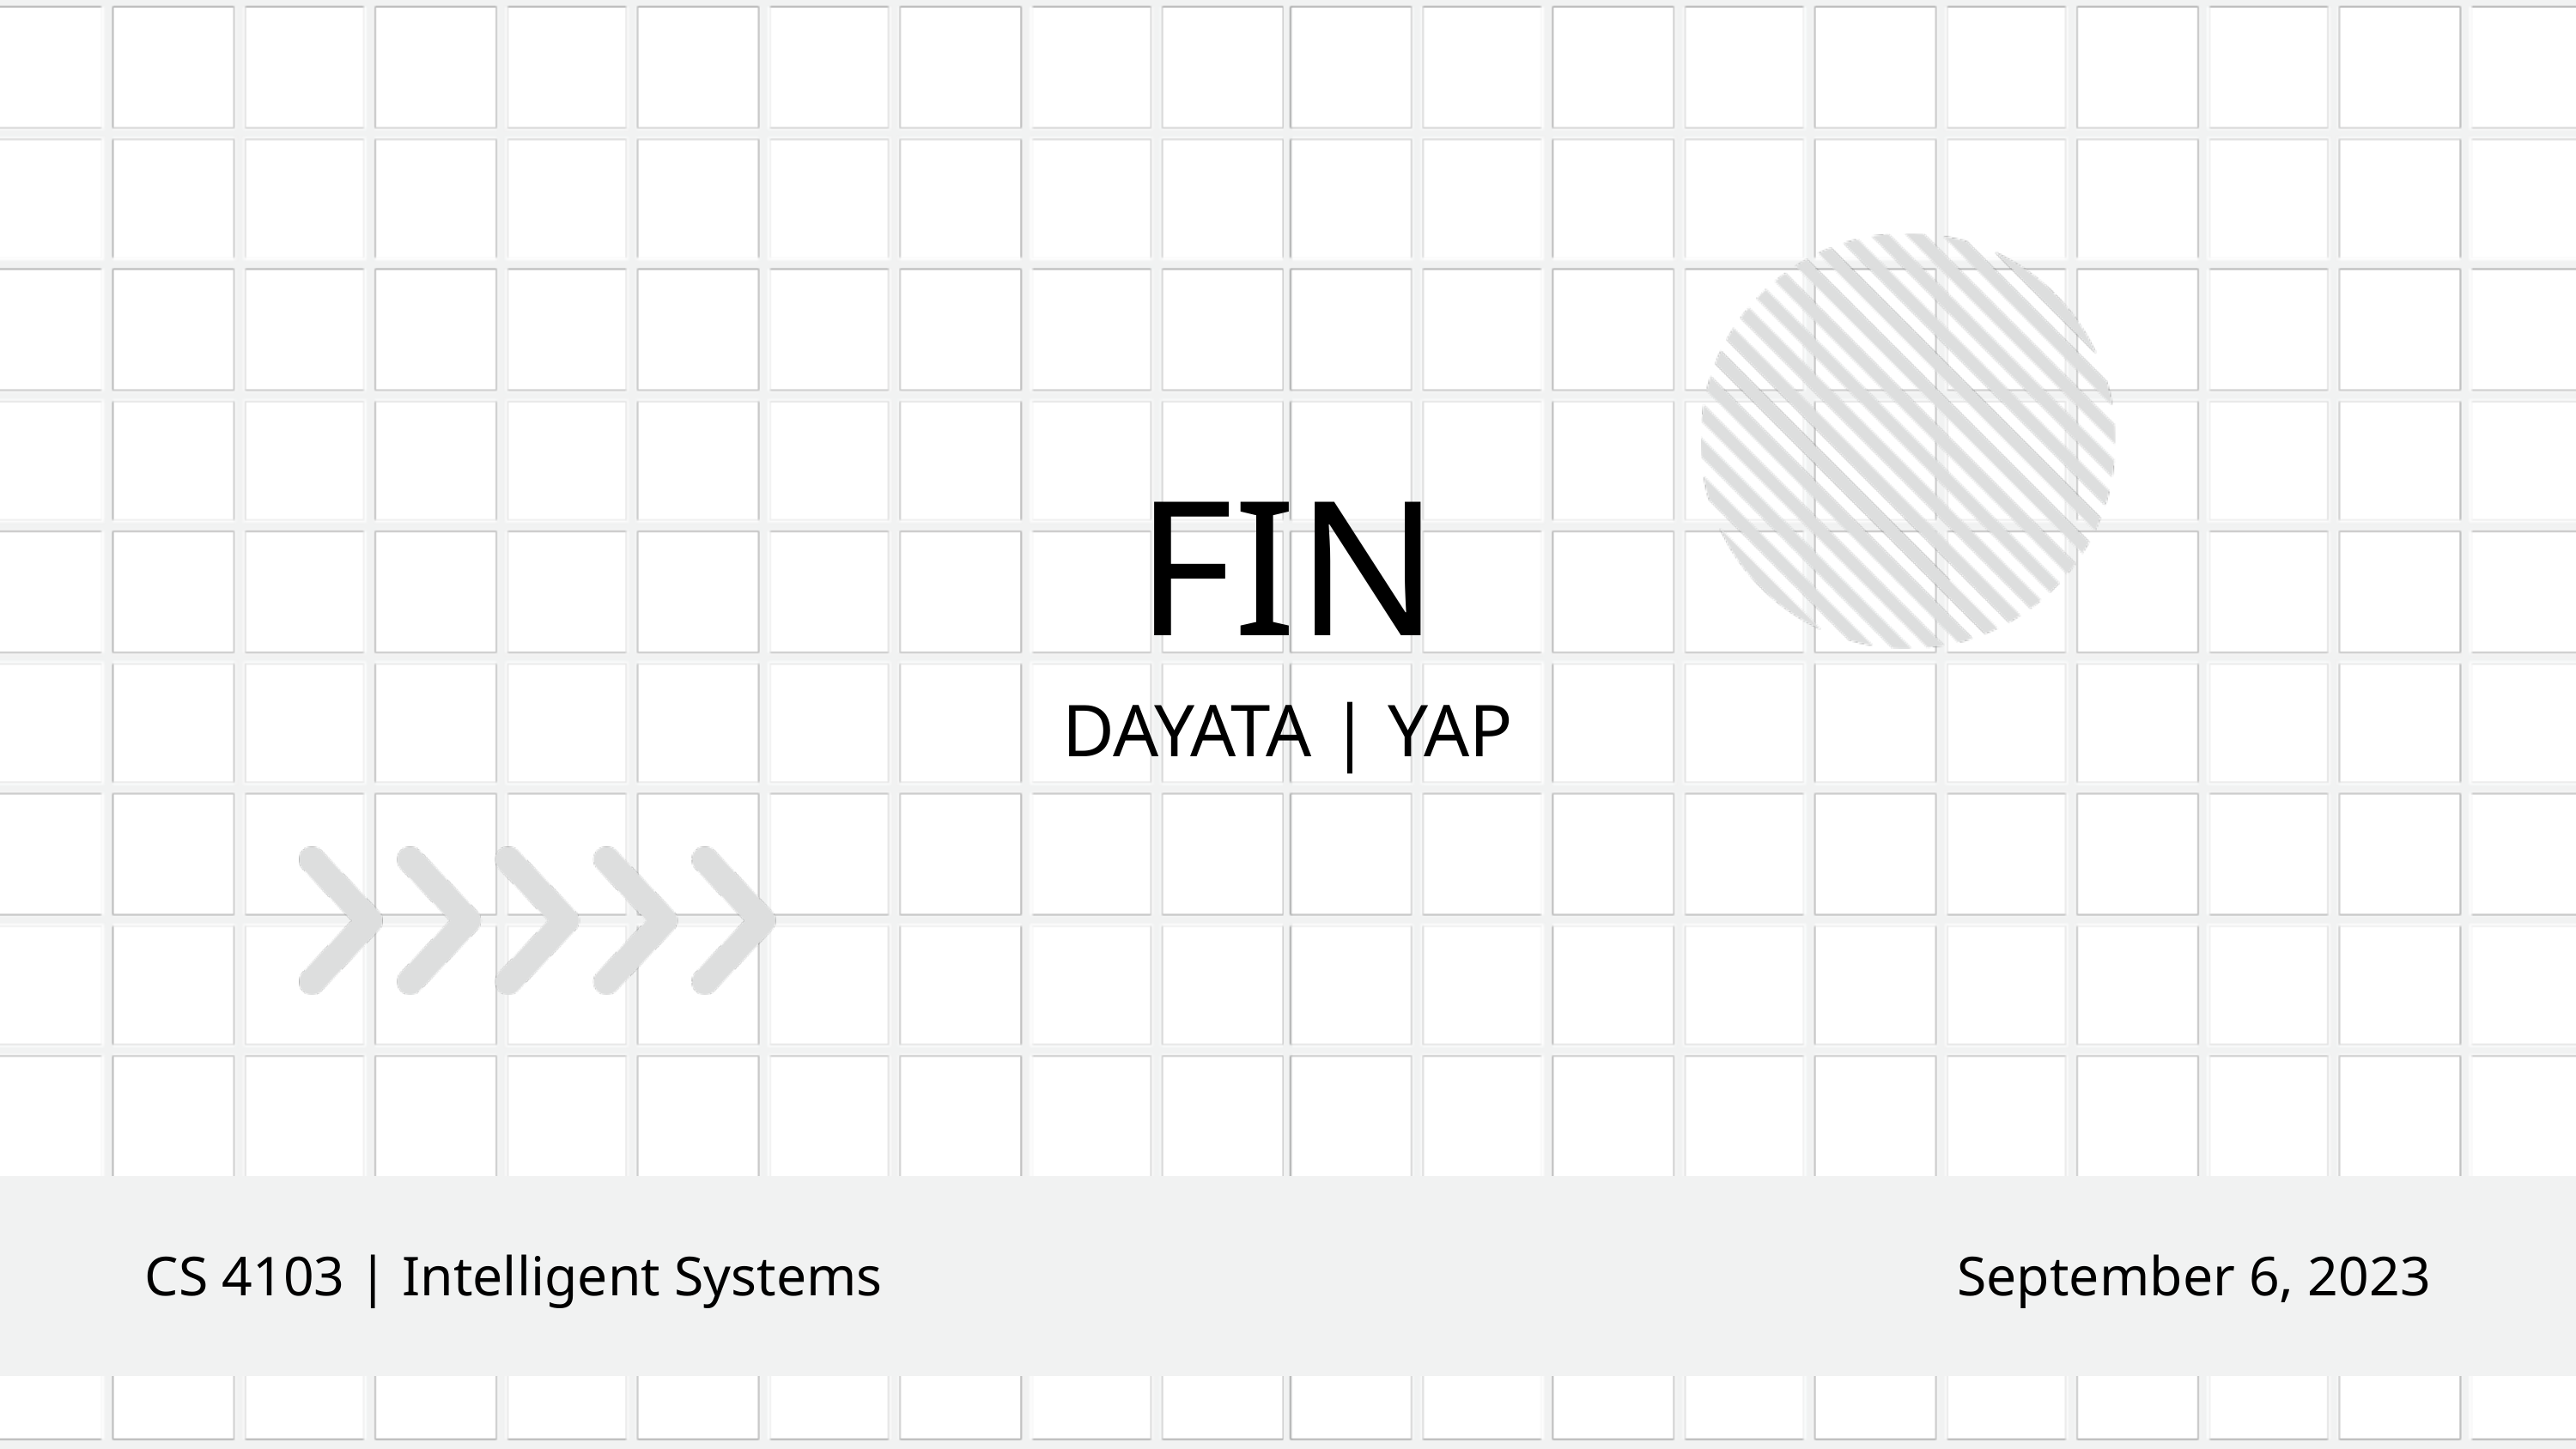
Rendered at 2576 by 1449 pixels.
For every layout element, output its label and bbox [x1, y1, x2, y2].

text_box [0, 1386, 2576, 1449]
text_box [0, 0, 2576, 1173]
text_box [0, 1175, 2576, 1377]
